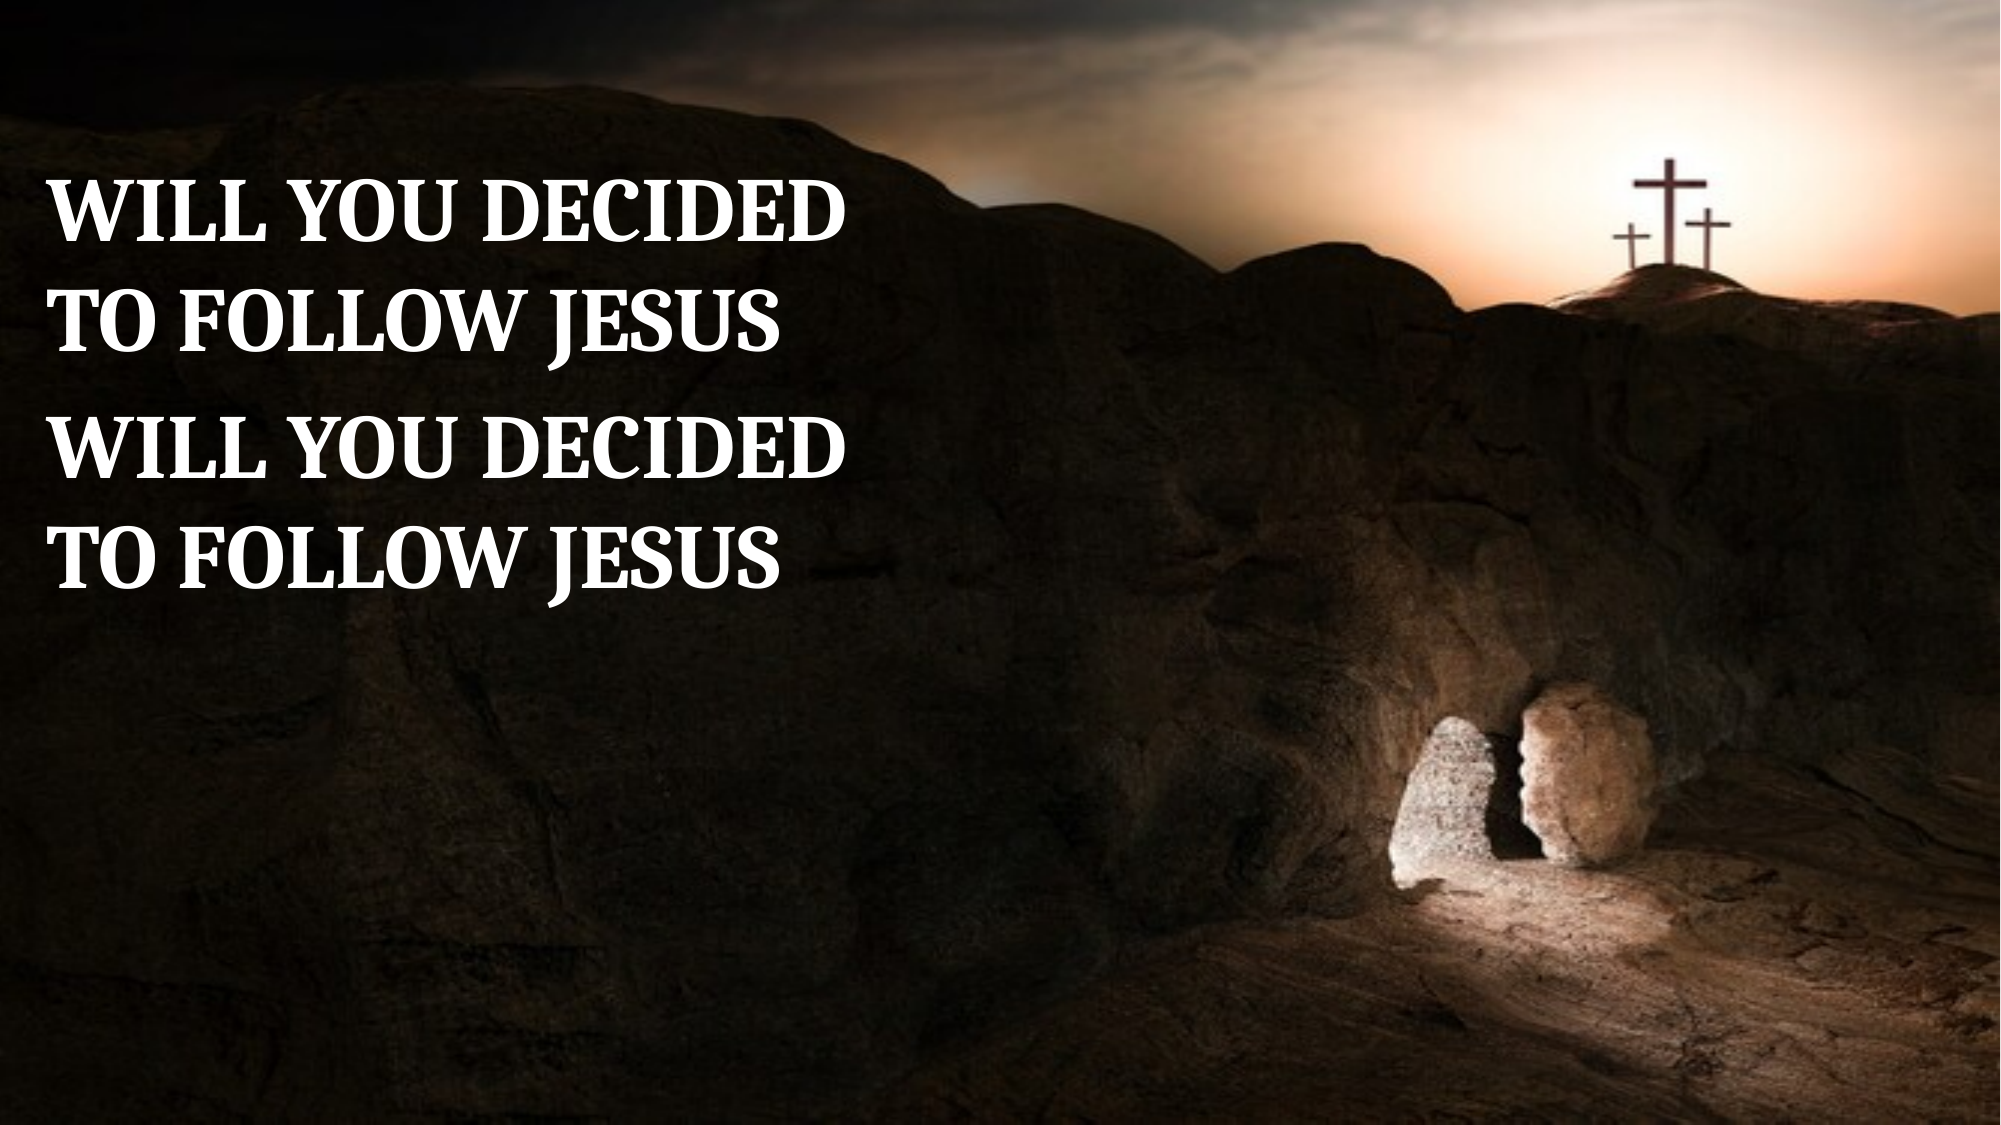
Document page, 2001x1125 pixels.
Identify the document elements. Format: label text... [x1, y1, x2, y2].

text_box WILL YOU DECIDED TO FOLLOW JESUS [32, 142, 1308, 377]
picture [0, 0, 2001, 1125]
text_box WILL YOU DECIDED TO FOLLOW JESUS [32, 379, 1308, 615]
